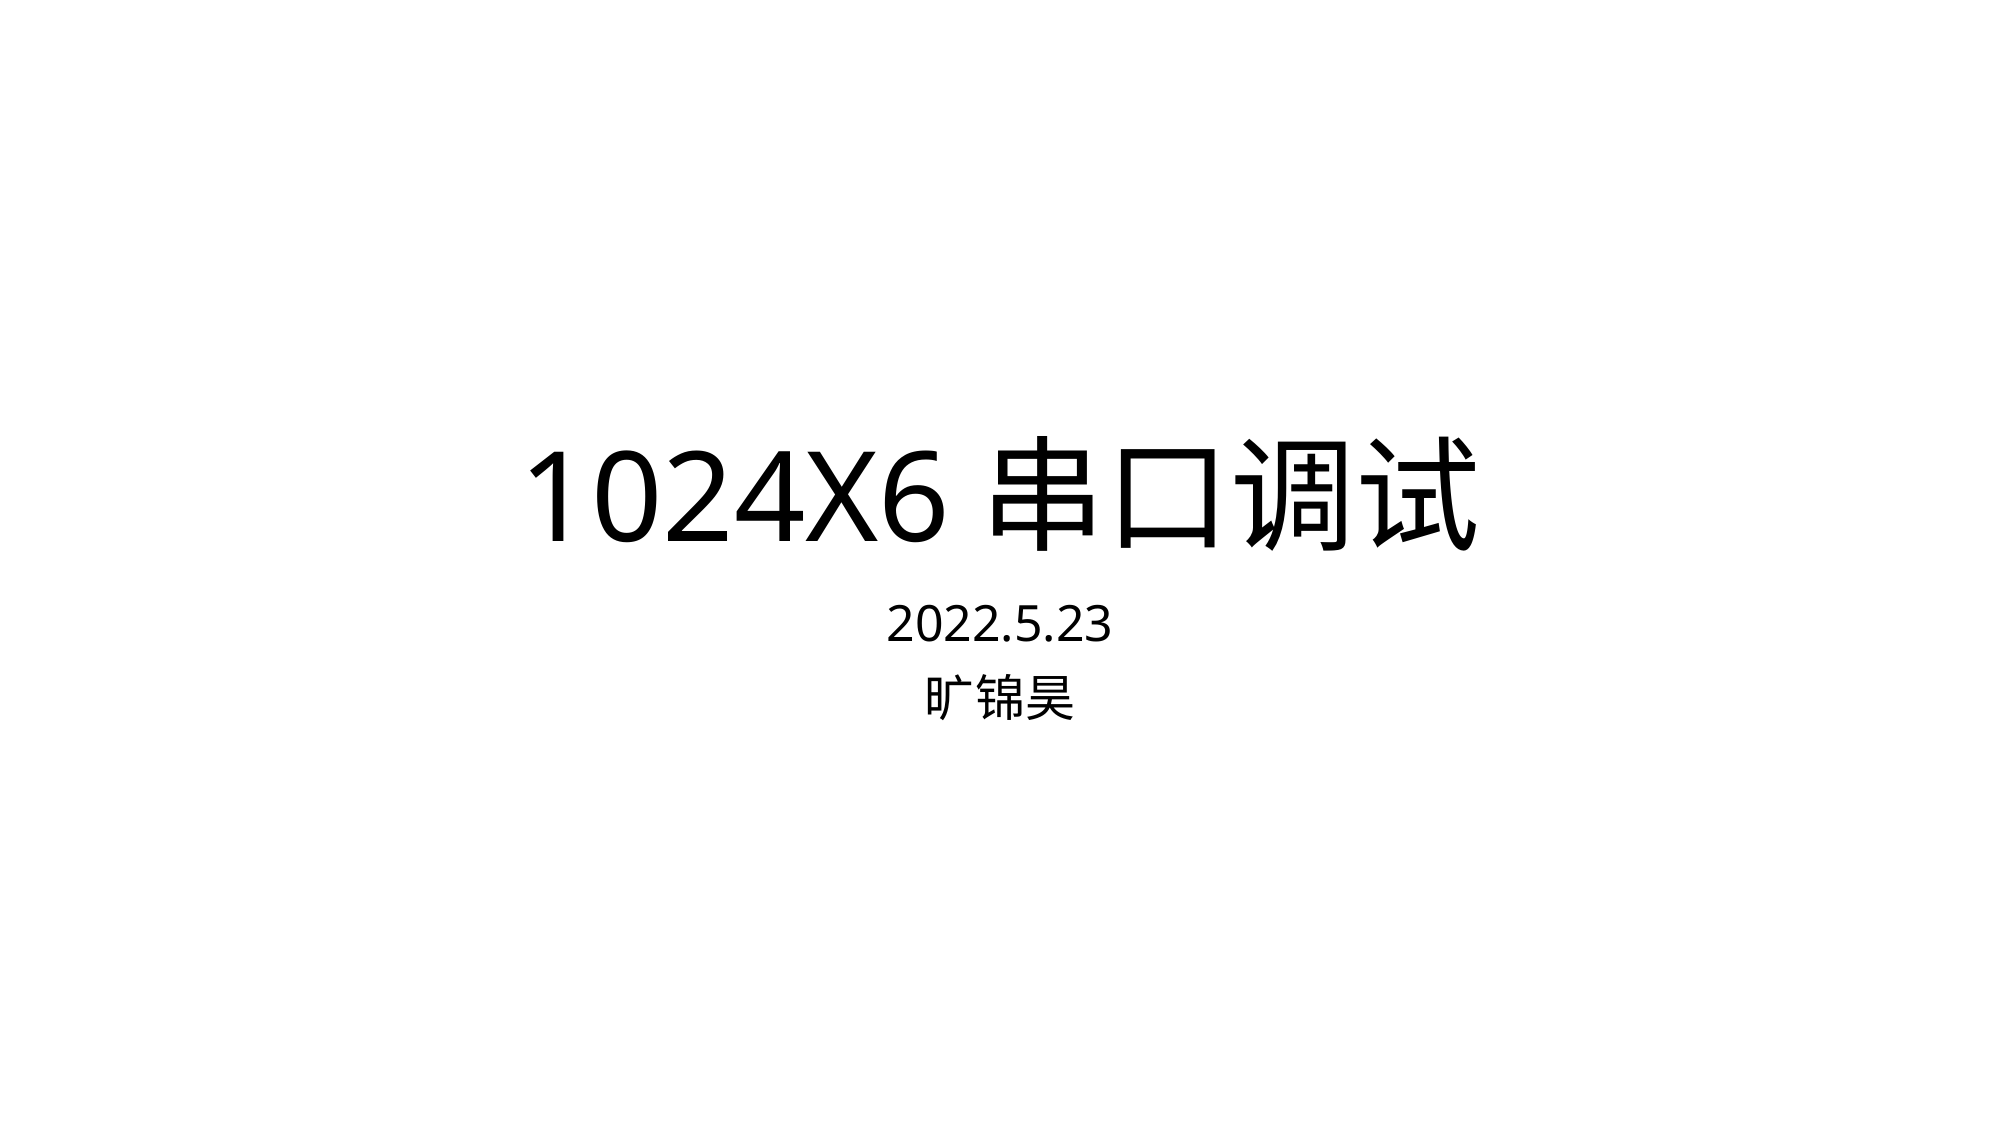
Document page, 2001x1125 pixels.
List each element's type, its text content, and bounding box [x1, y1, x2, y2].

title 1024X6串口调试 [249, 184, 1750, 576]
subtitle 2022.5.23 旷锦昊 [249, 590, 1750, 863]
